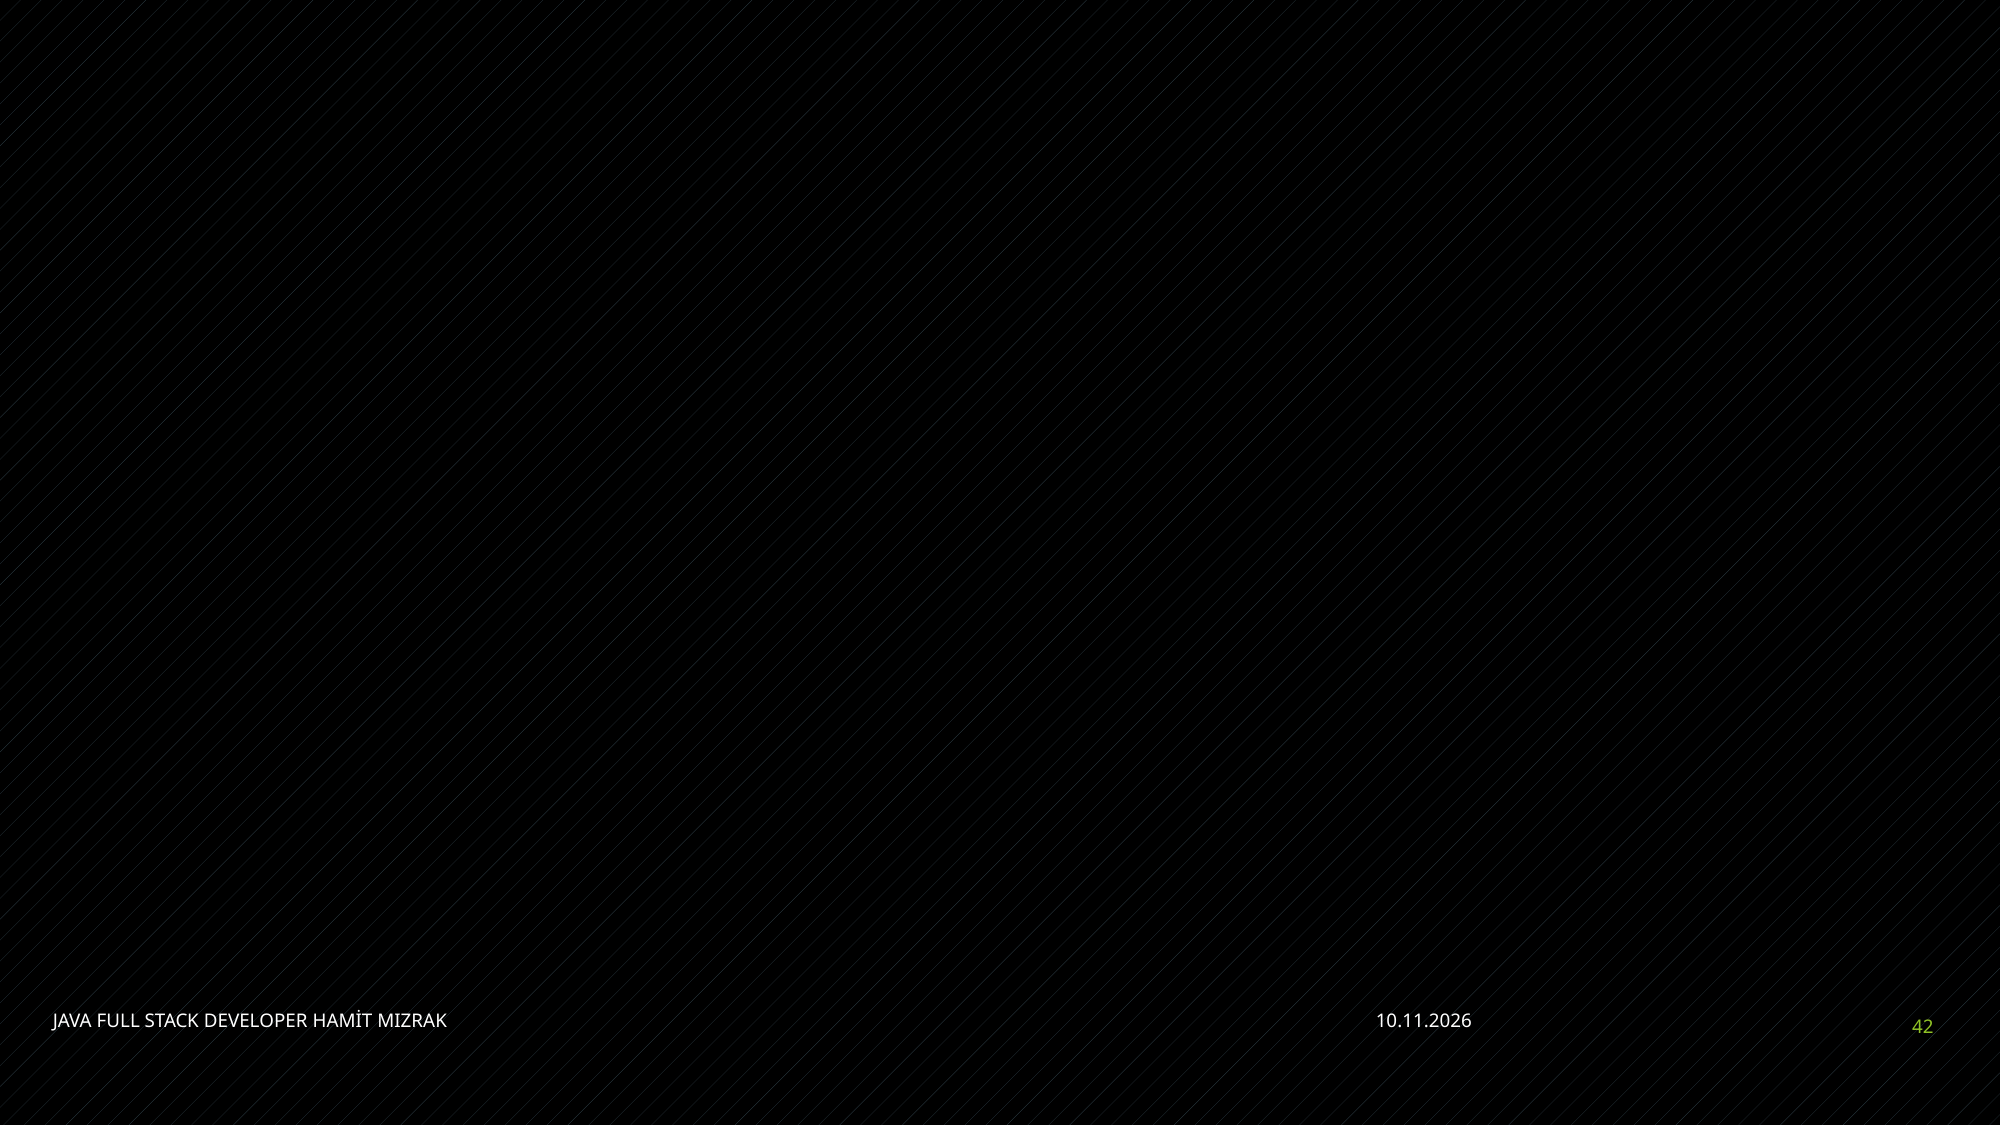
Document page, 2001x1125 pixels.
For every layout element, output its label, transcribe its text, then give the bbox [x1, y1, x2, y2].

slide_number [1181, 991, 1487, 1051]
footer JAVA FULL STACK DEVELOPER HAMİT MIZRAK [37, 991, 1145, 1051]
slide_number 42 [1836, 997, 1949, 1058]
